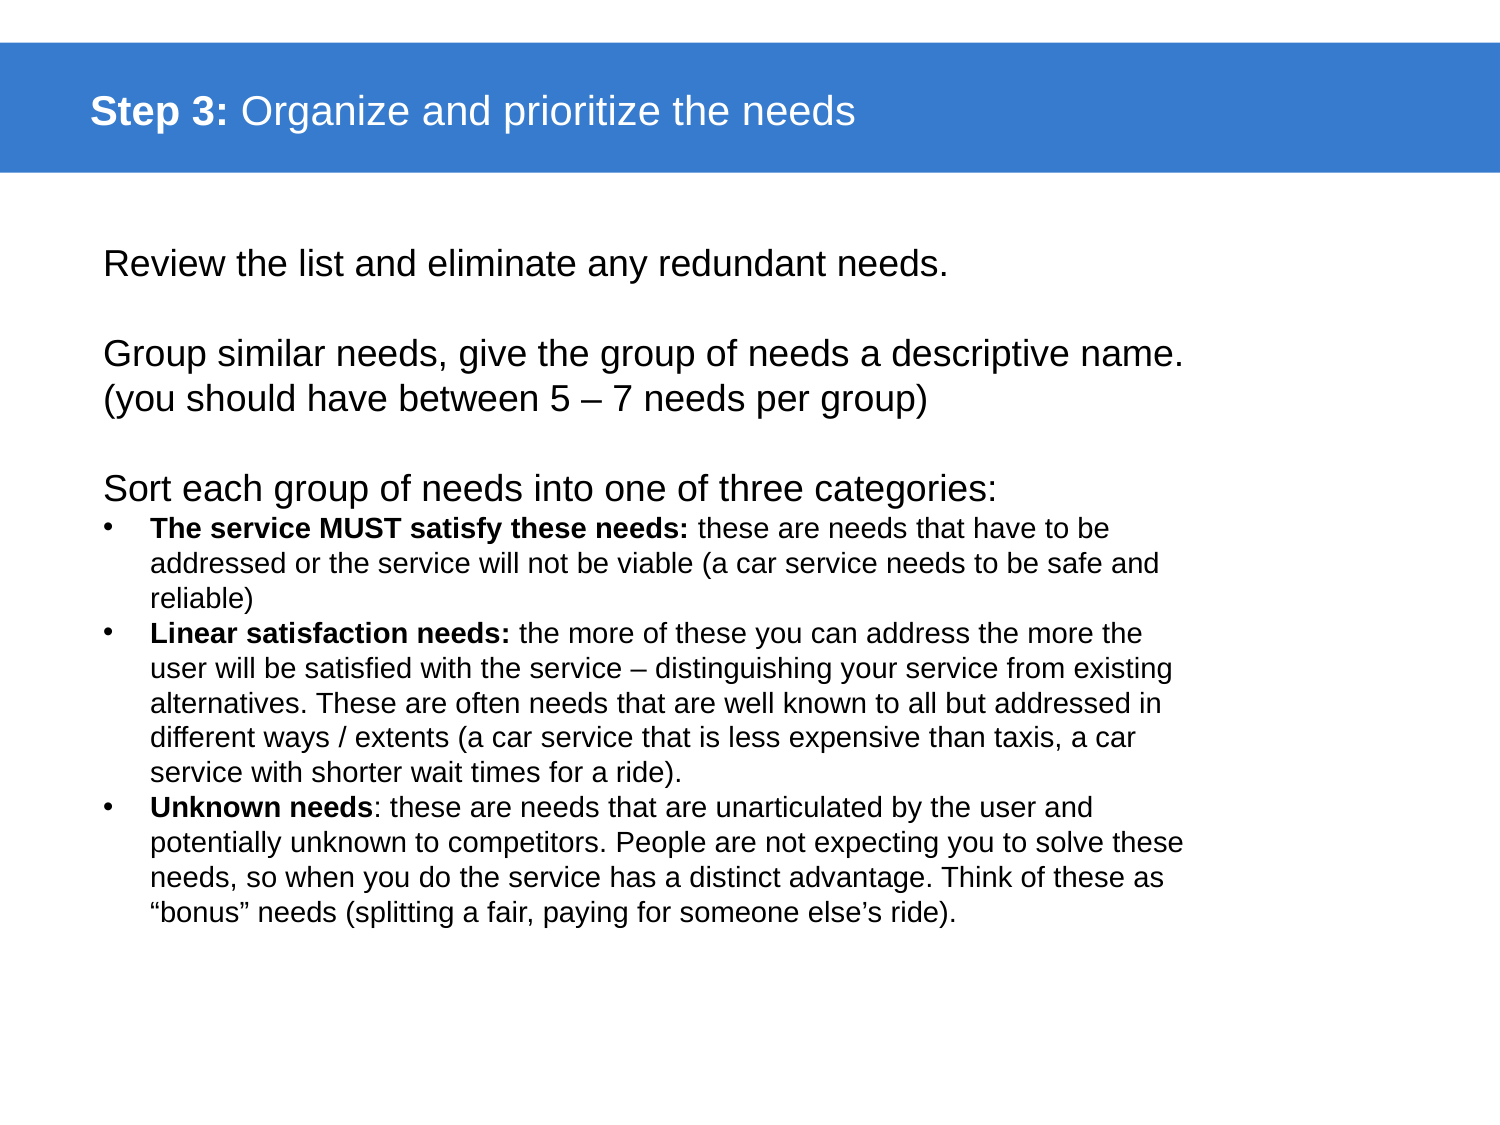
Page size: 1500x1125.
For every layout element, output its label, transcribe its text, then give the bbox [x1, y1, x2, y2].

text_box Review the list and eliminate any redundant needs. Group similar needs, give the group of needs a descriptive name. (you should have between 5 – 7 needs per group) Sort each group of needs into one of three categories: The service MUST satisfy these needs: these are needs that have to be addressed or the service will not be viable (a car service needs to be safe and reliable) Linear satisfaction needs: the more of these you can address the more the user will be satisfied with the service – distinguishing your service from existing alternatives. These are often needs that are well known to all but addressed in different ways / extents (a car service that is less expensive than taxis, a car service with shorter wait times for a ride). Unknown needs: these are needs that are unarticulated by the user and potentially unknown to competitors. People are not expecting you to solve these needs, so when you do the service has a distinct advantage. Think of these as “bonus” needs (splitting a fair, paying for someone else’s ride). [88, 231, 1223, 936]
title Step 3: Organize and prioritize the needs [75, 45, 1247, 173]
